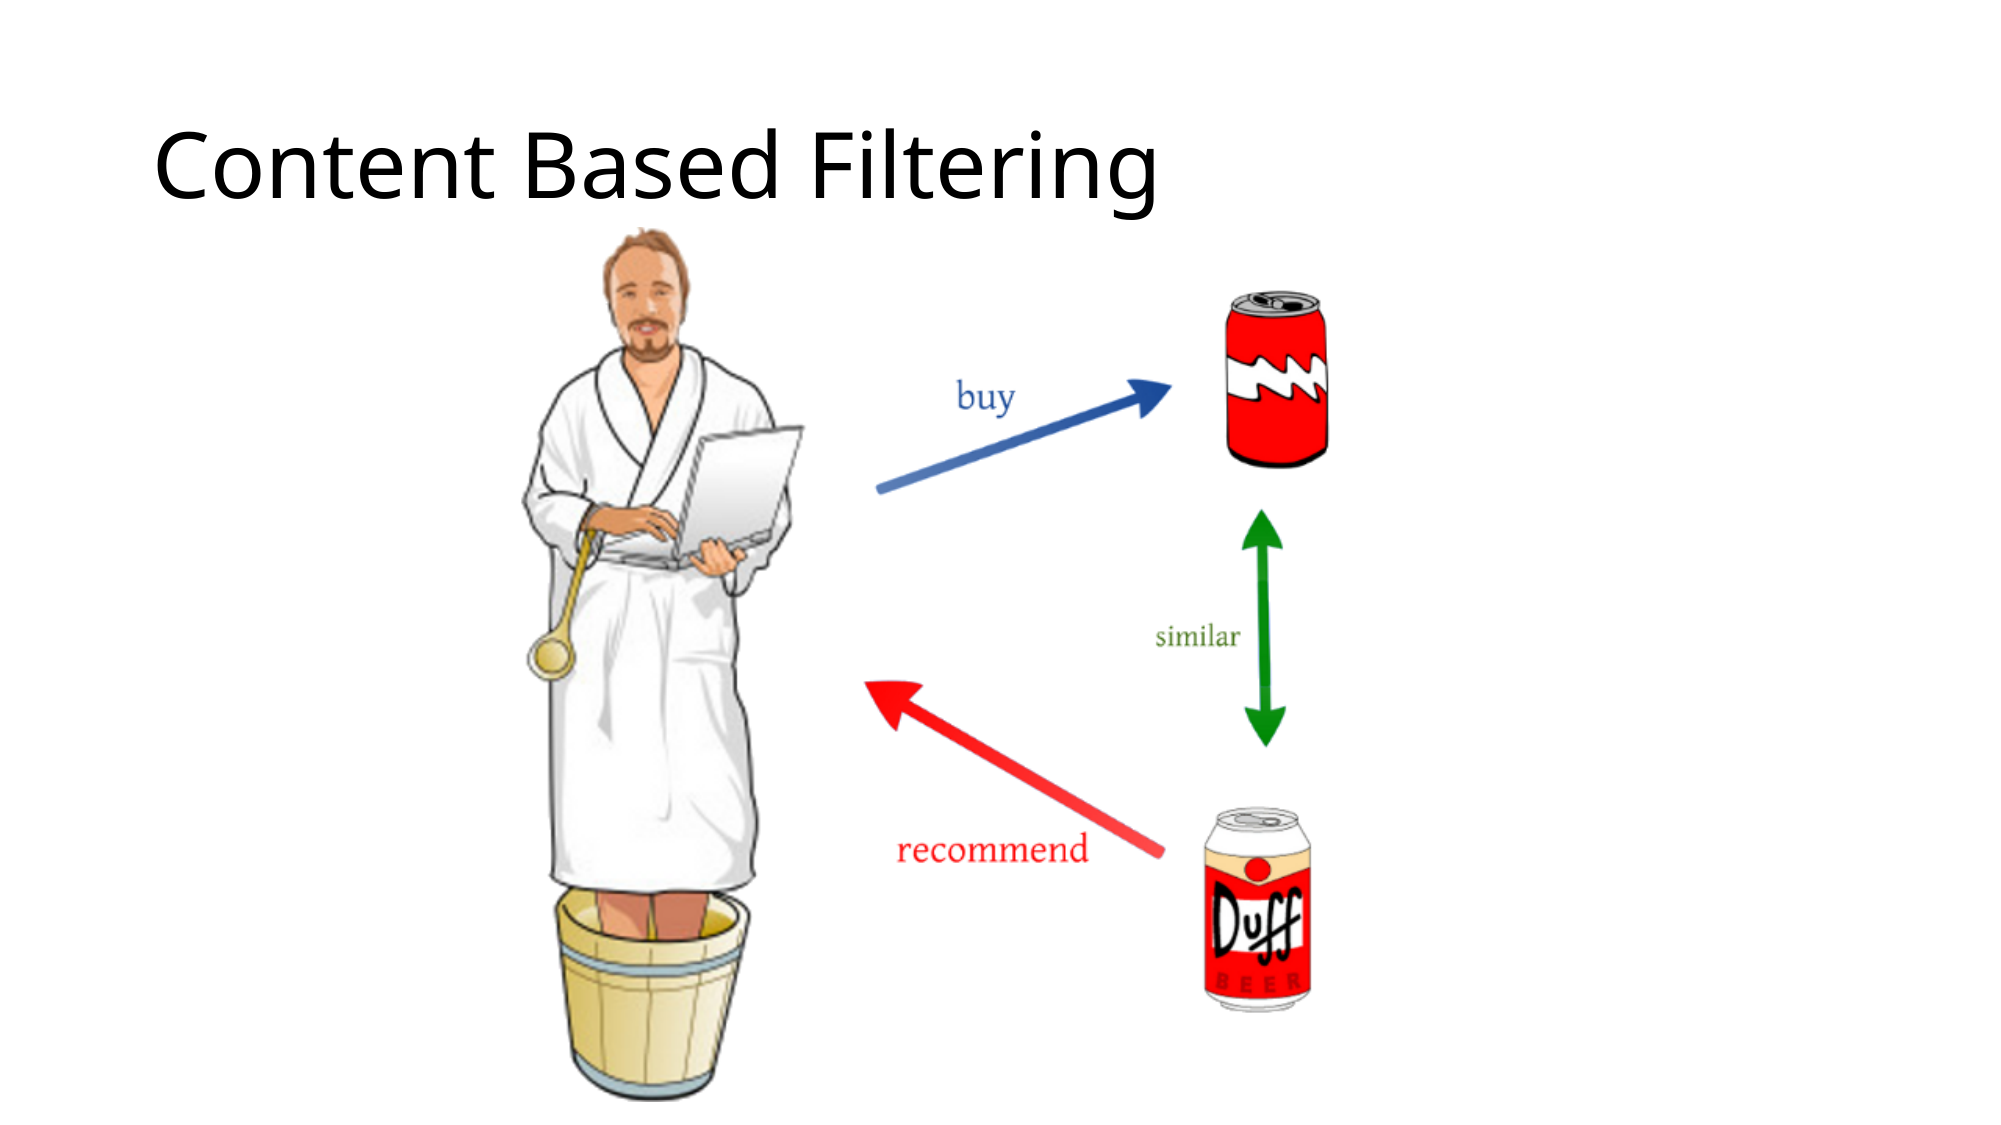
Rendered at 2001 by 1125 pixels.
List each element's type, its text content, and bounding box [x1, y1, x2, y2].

picture [520, 227, 1330, 1103]
title Content Based Filtering [137, 59, 1863, 278]
